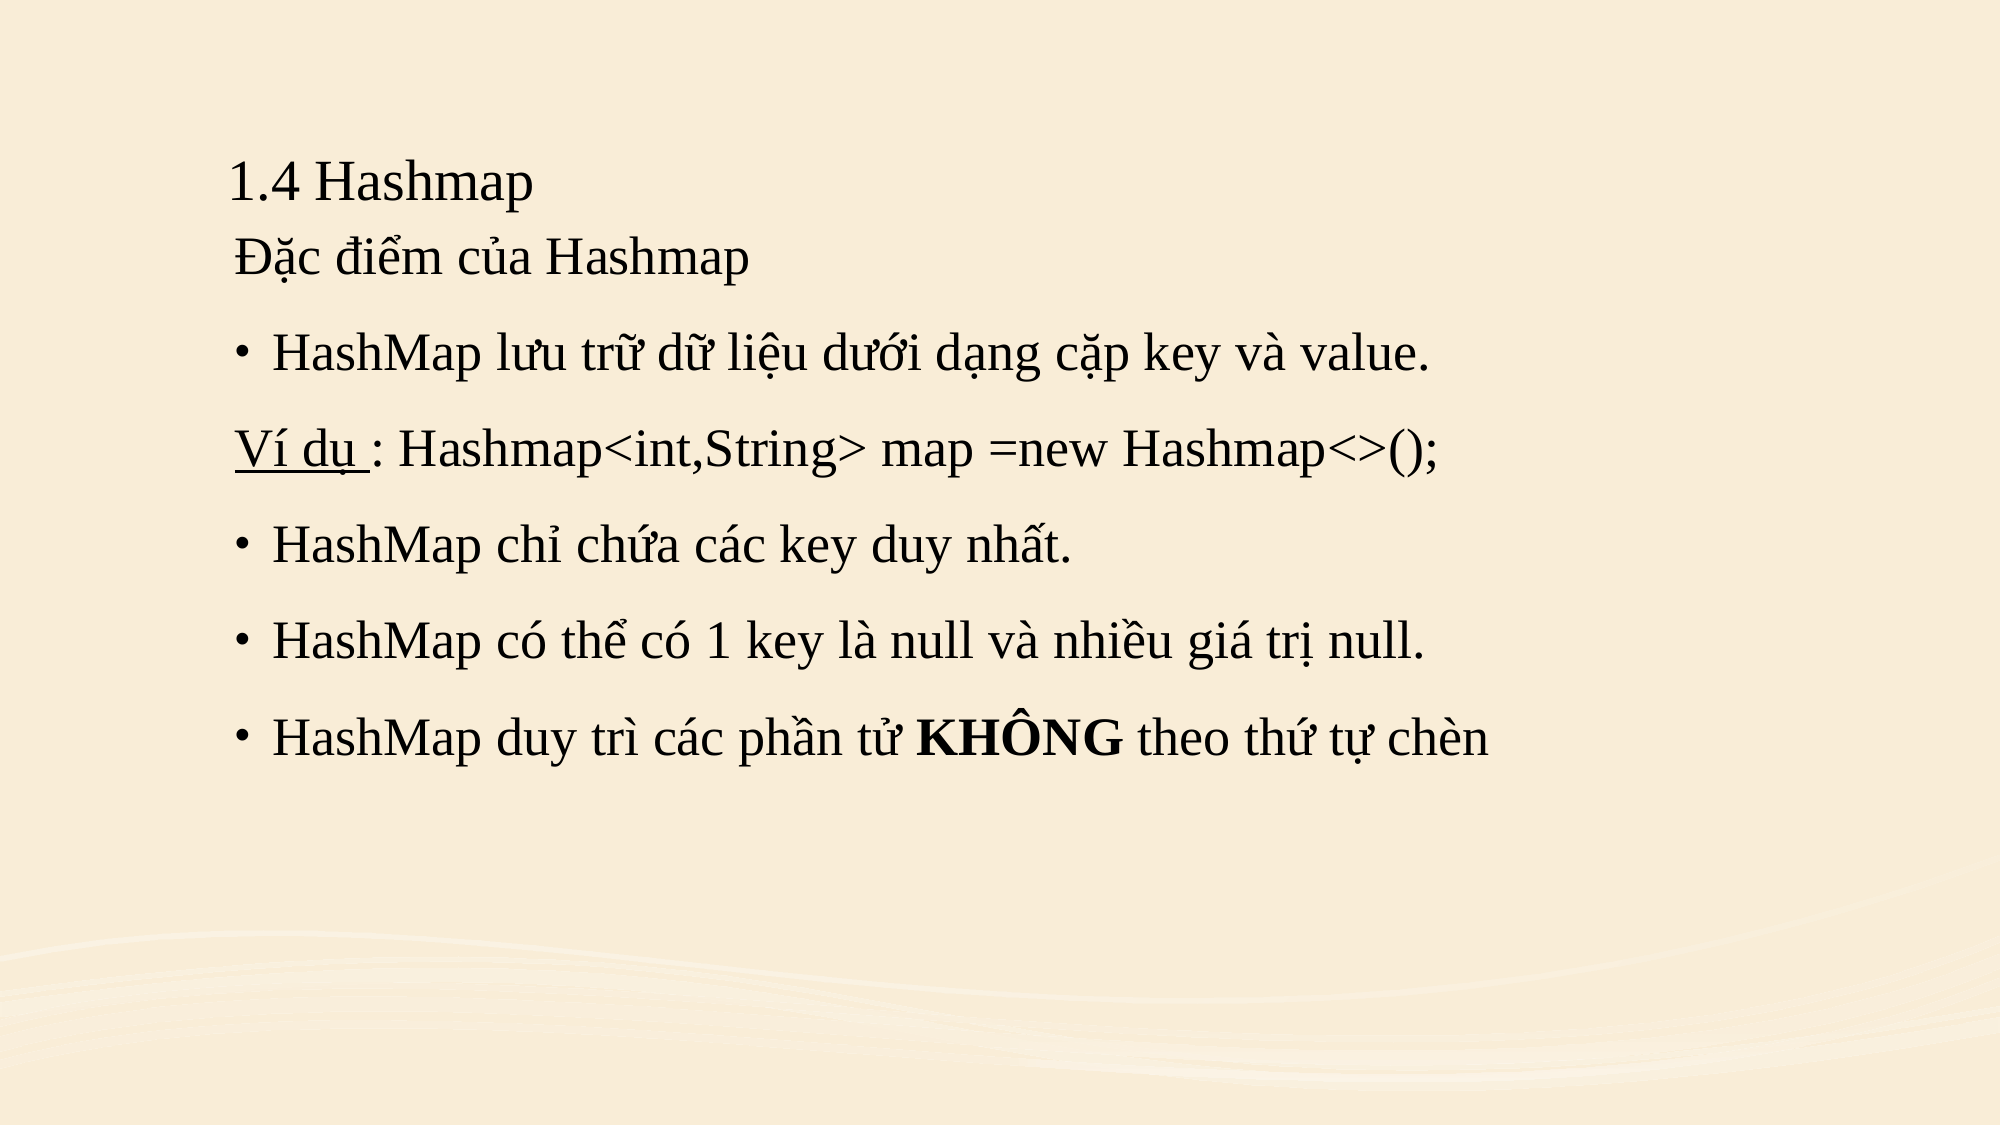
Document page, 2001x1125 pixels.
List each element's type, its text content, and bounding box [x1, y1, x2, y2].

title 1.4 Hashmap [212, 50, 1788, 220]
list Đặc điểm của Hashmap HashMap lưu trữ dữ liệu dưới dạng cặp key và value. Ví dụ : Hashmap<int,String> map =new Hashmap<>(); HashMap chỉ chứa các key duy nhất. HashMap có thể có 1 key là null và nhiều giá trị null. HashMap duy trì các phần tử KHÔNG theo thứ tự chèn [212, 220, 1788, 950]
